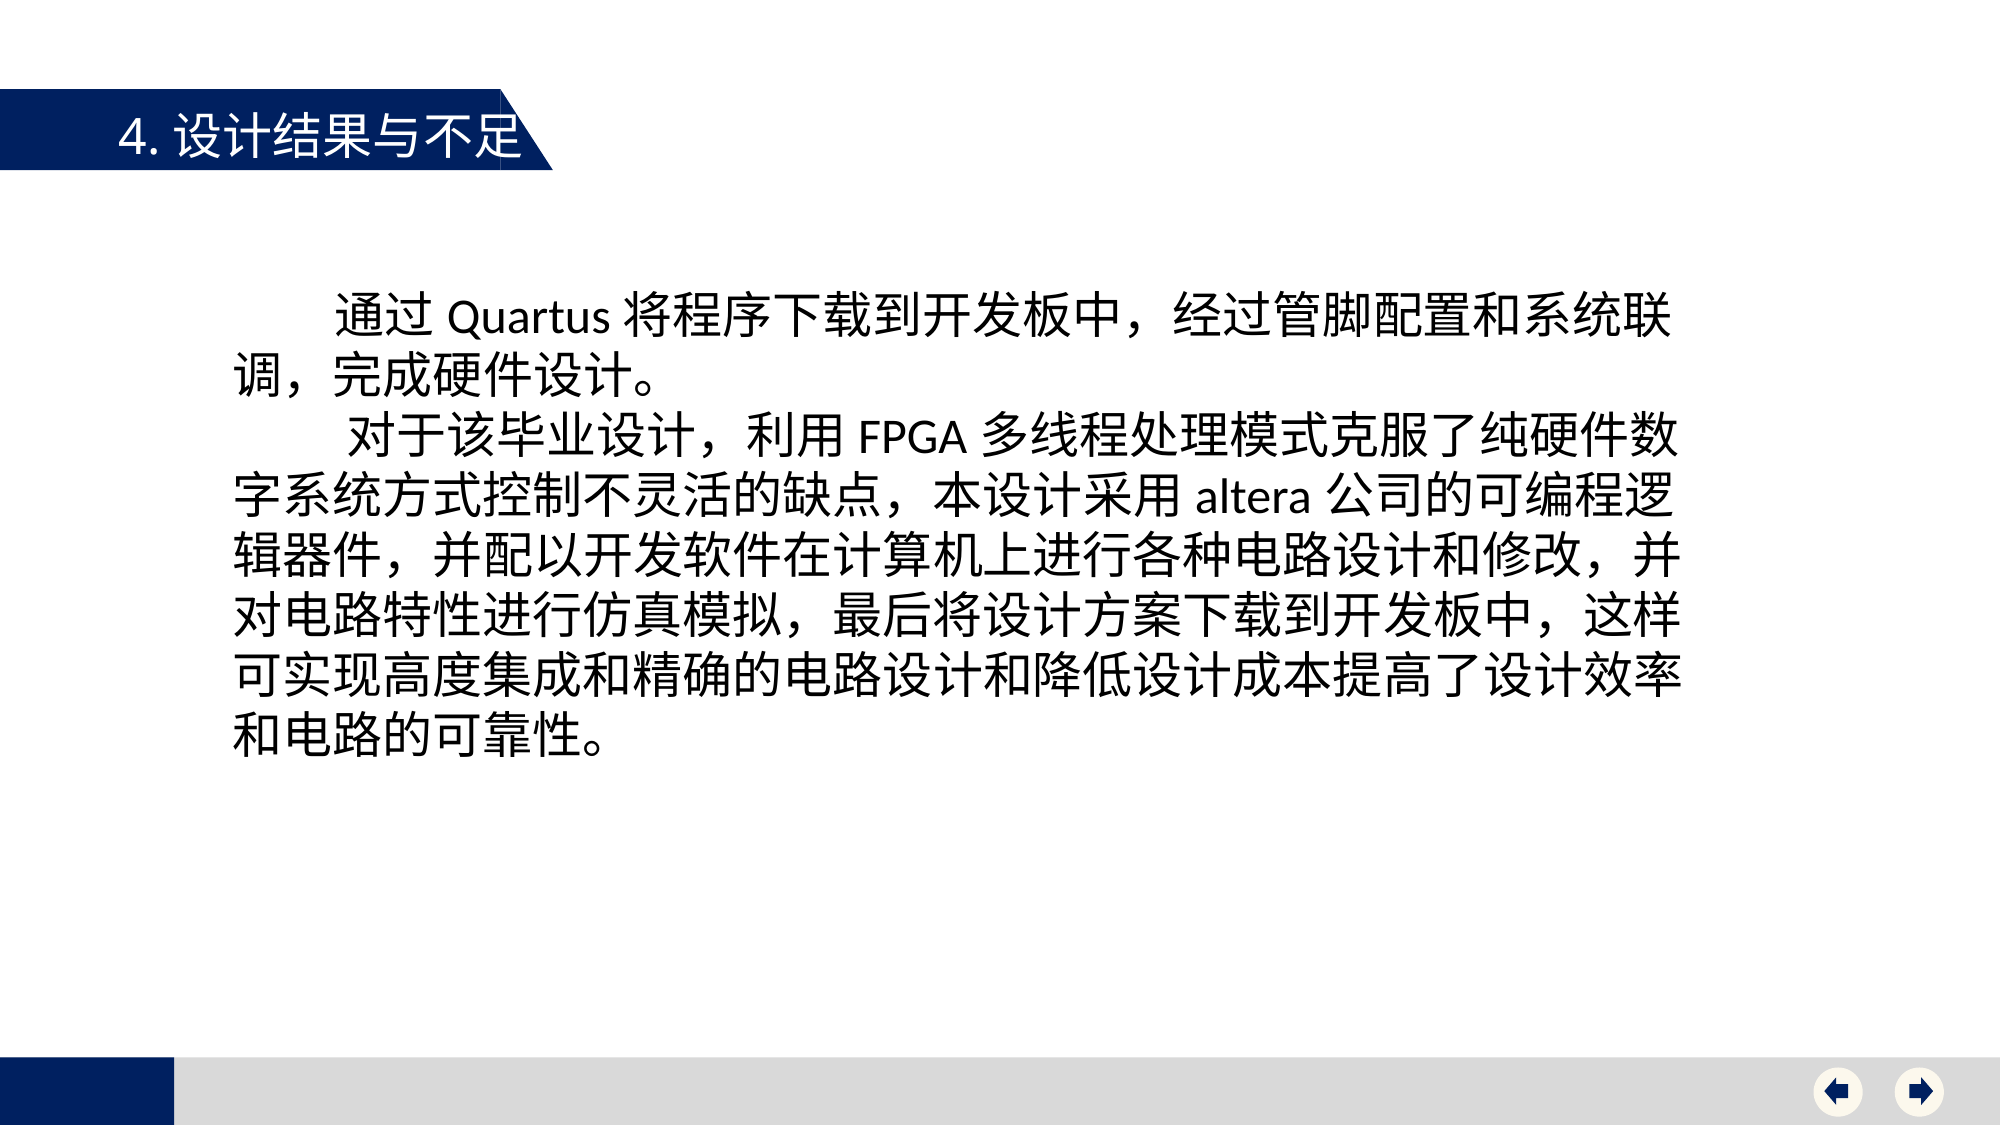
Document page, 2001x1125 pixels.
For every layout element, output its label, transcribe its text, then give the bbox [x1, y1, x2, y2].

text_box 通过Quartus将程序下载到开发板中，经过管脚配置和系统联调，完成硬件设计。 对于该毕业设计，利用FPGA多线程处理模式克服了纯硬件数字系统方式控制不灵活的缺点，本设计采用altera公司的可编程逻辑器件，并配以开发软件在计算机上进行各种电路设计和修改，并对电路特性进行仿真模拟，最后将设计方案下载到开发板中，这样可实现高度集成和精确的电路设计和降低设计成本提高了设计效率和电路的可靠性。 [218, 275, 1718, 771]
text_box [1894, 1067, 1944, 1117]
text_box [0, 89, 553, 173]
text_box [1813, 1067, 1863, 1117]
